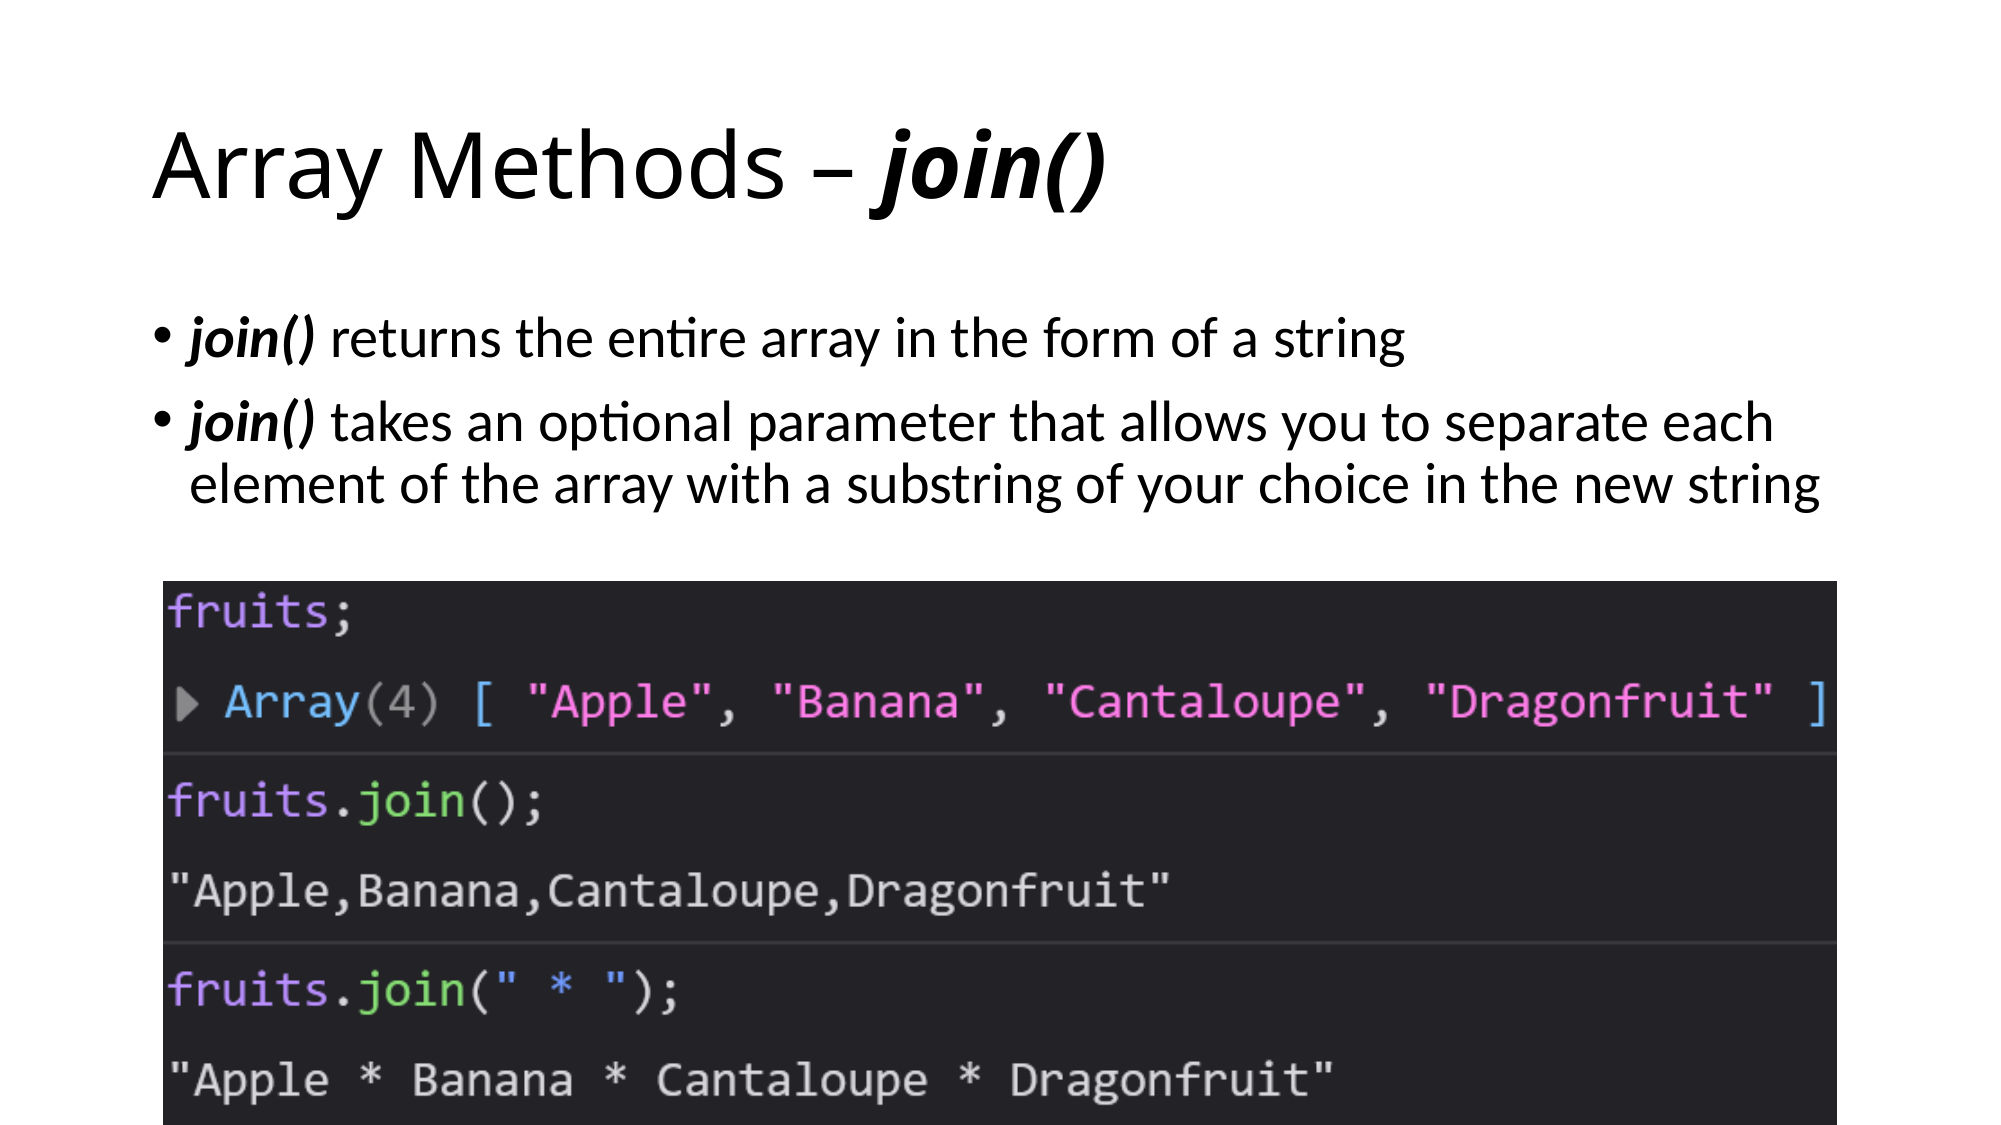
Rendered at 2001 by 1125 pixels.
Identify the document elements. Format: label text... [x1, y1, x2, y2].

list join() returns the entire array in the form of a string join() takes an optional parameter that allows you to separate each element of the array with a substring of your choice in the new string [137, 299, 1863, 1014]
title Array Methods – join() [137, 59, 1863, 278]
picture [163, 581, 1837, 1125]
